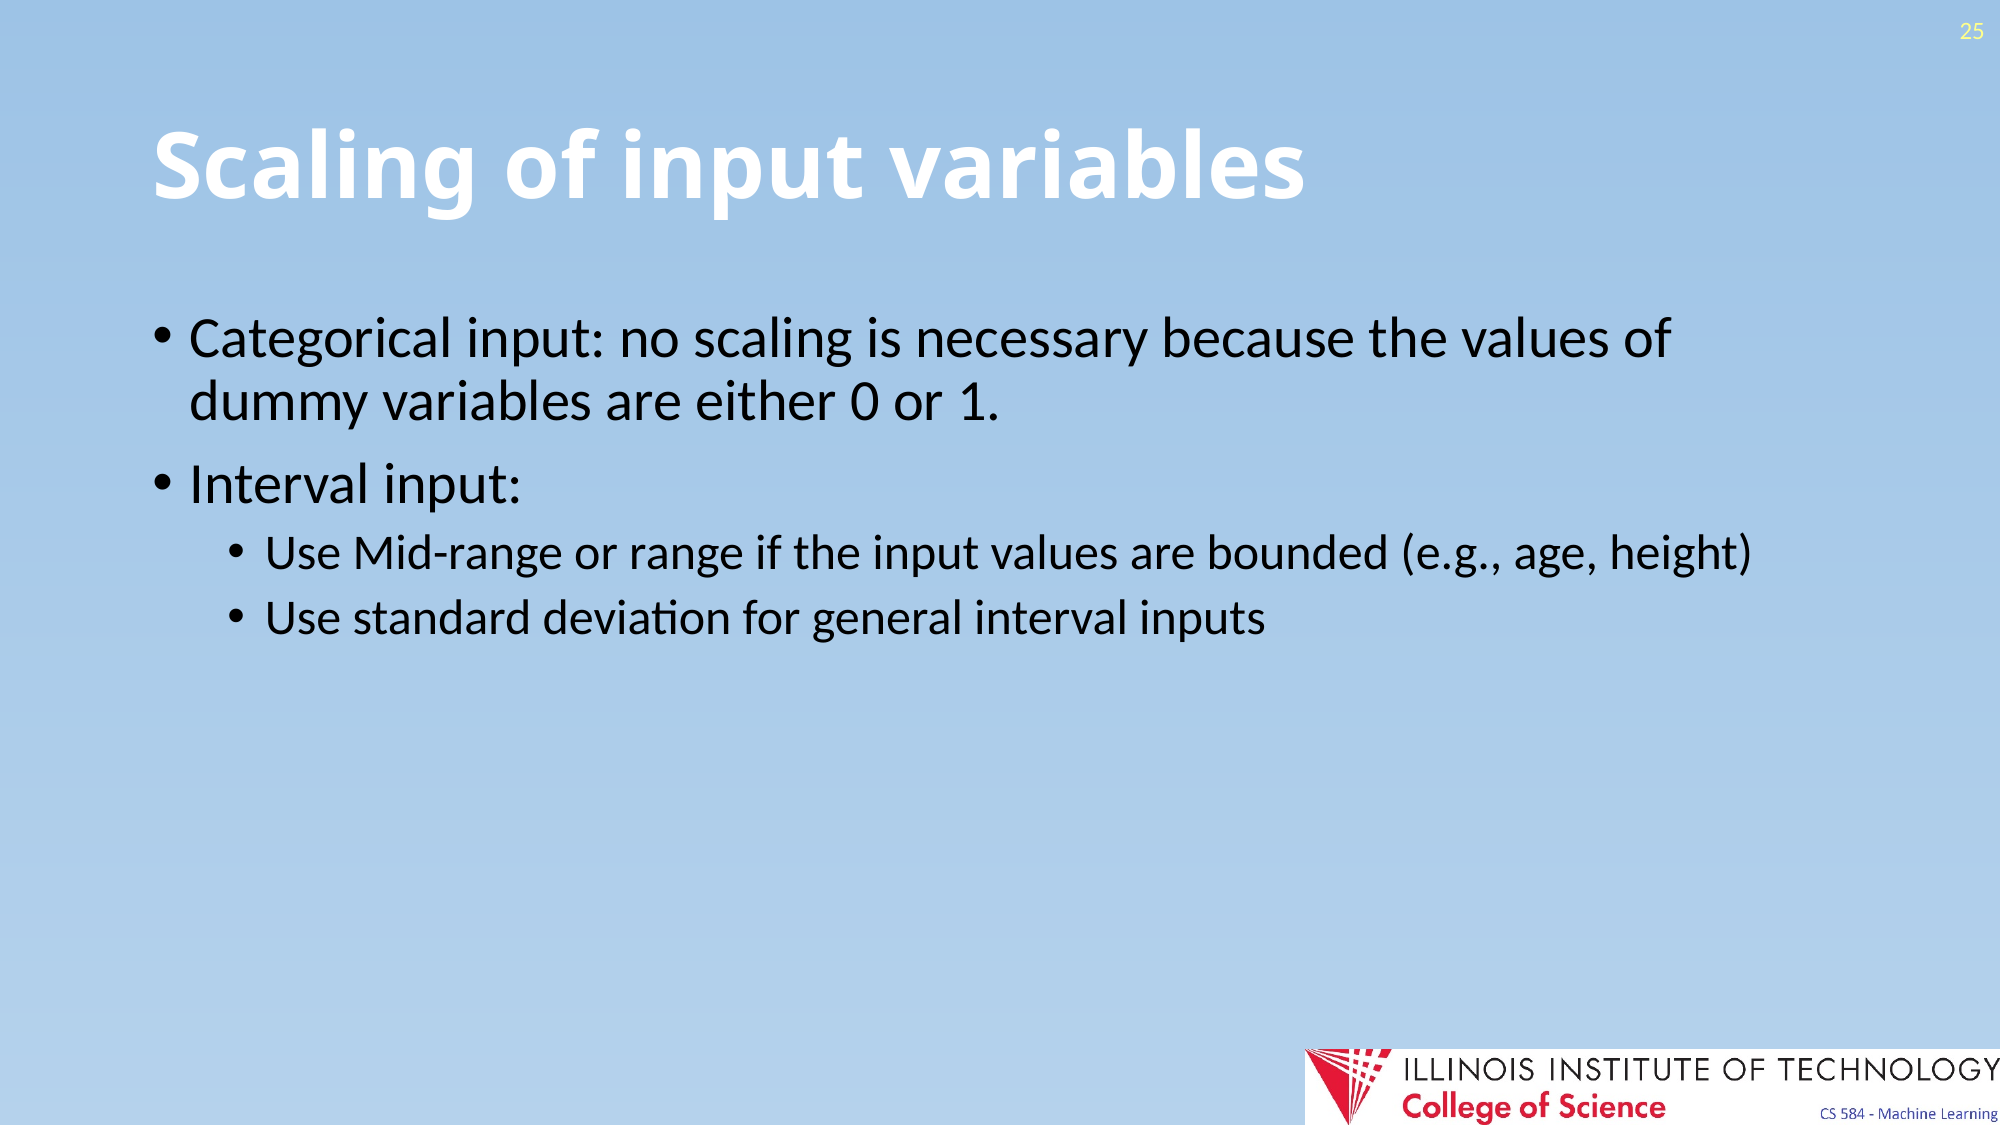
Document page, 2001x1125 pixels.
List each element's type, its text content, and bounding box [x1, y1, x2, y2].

picture [1305, 1049, 2000, 1125]
slide_number 25 [1550, 0, 2000, 60]
title Scaling of input variables [137, 59, 1863, 278]
list Categorical input: no scaling is necessary because the values of dummy variables are either 0 or 1. Interval input: Use Mid-range or range if the input values are bounded (e.g., age, height) Use standard deviation for general interval inputs [137, 299, 1863, 1014]
